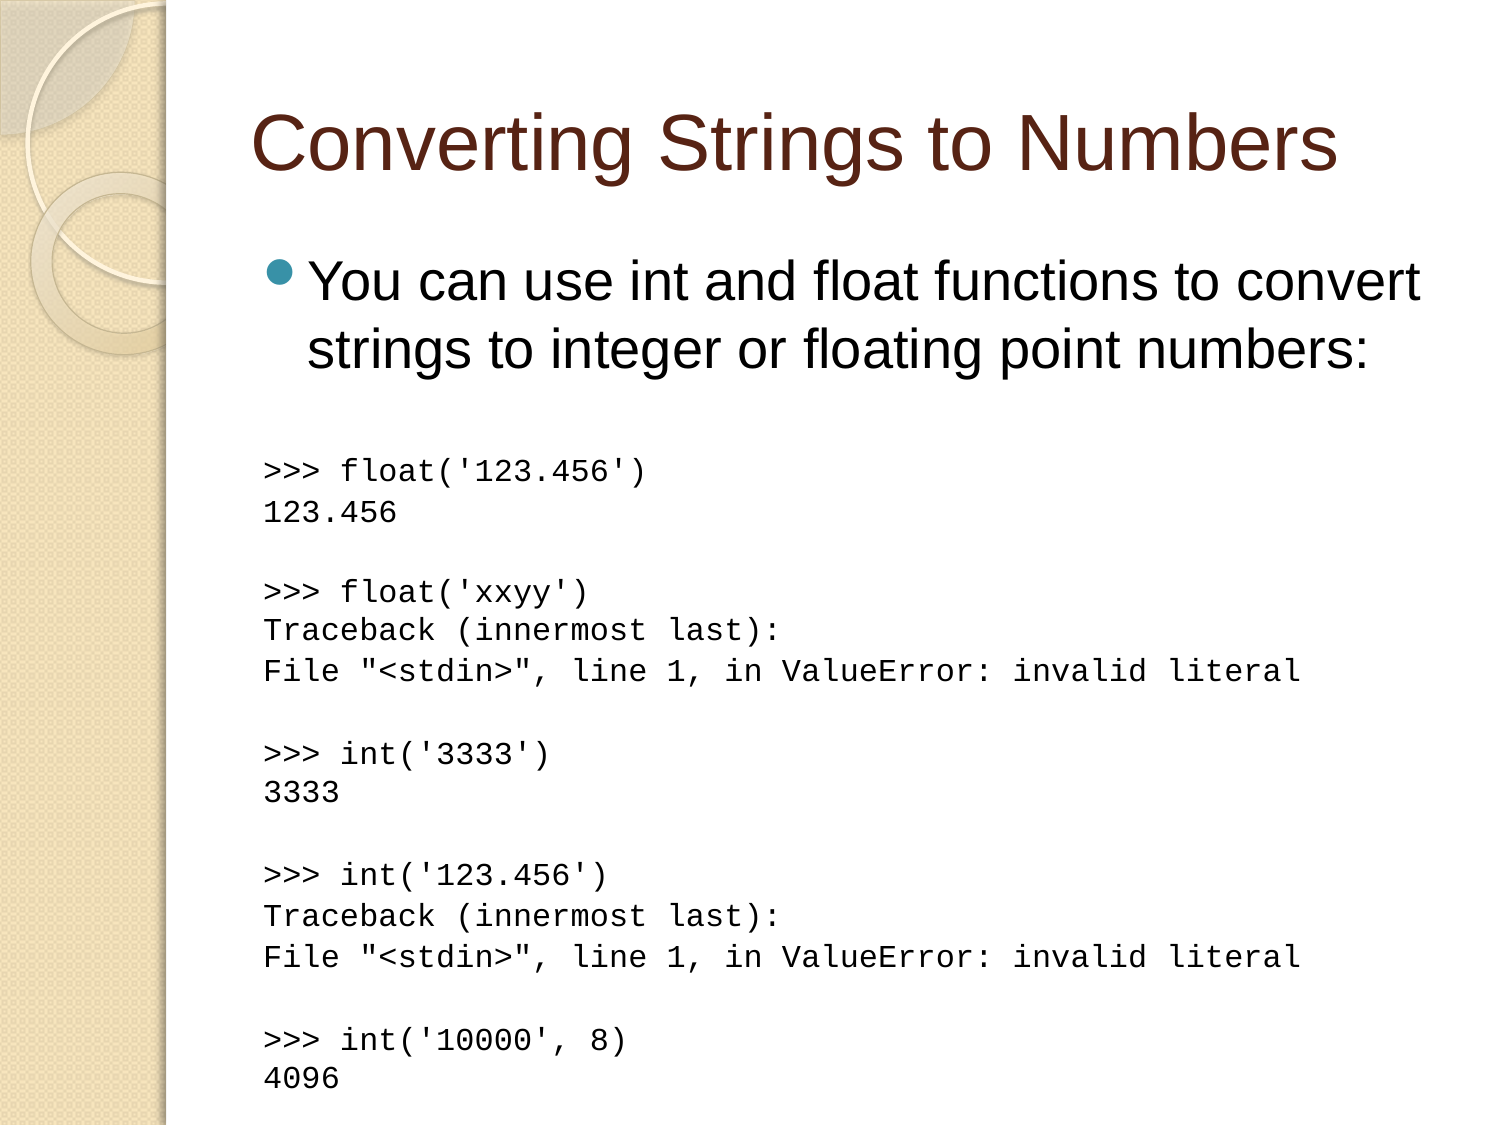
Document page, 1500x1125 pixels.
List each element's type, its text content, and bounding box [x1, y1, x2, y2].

list You can use int and float functions to convert strings to integer or floating point numbers: >>> float('123.456') 123.456 >>> float('xxyy') Traceback (innermost last): File "<stdin>", line 1, in ValueError: invalid literal >>> int('3333') 3333 >>> int('123.456') Traceback (innermost last): File "<stdin>", line 1, in ValueError: invalid literal >>> int('10000', 8) 4096 [235, 237, 1466, 1108]
title Converting Strings to Numbers [235, 45, 1466, 233]
